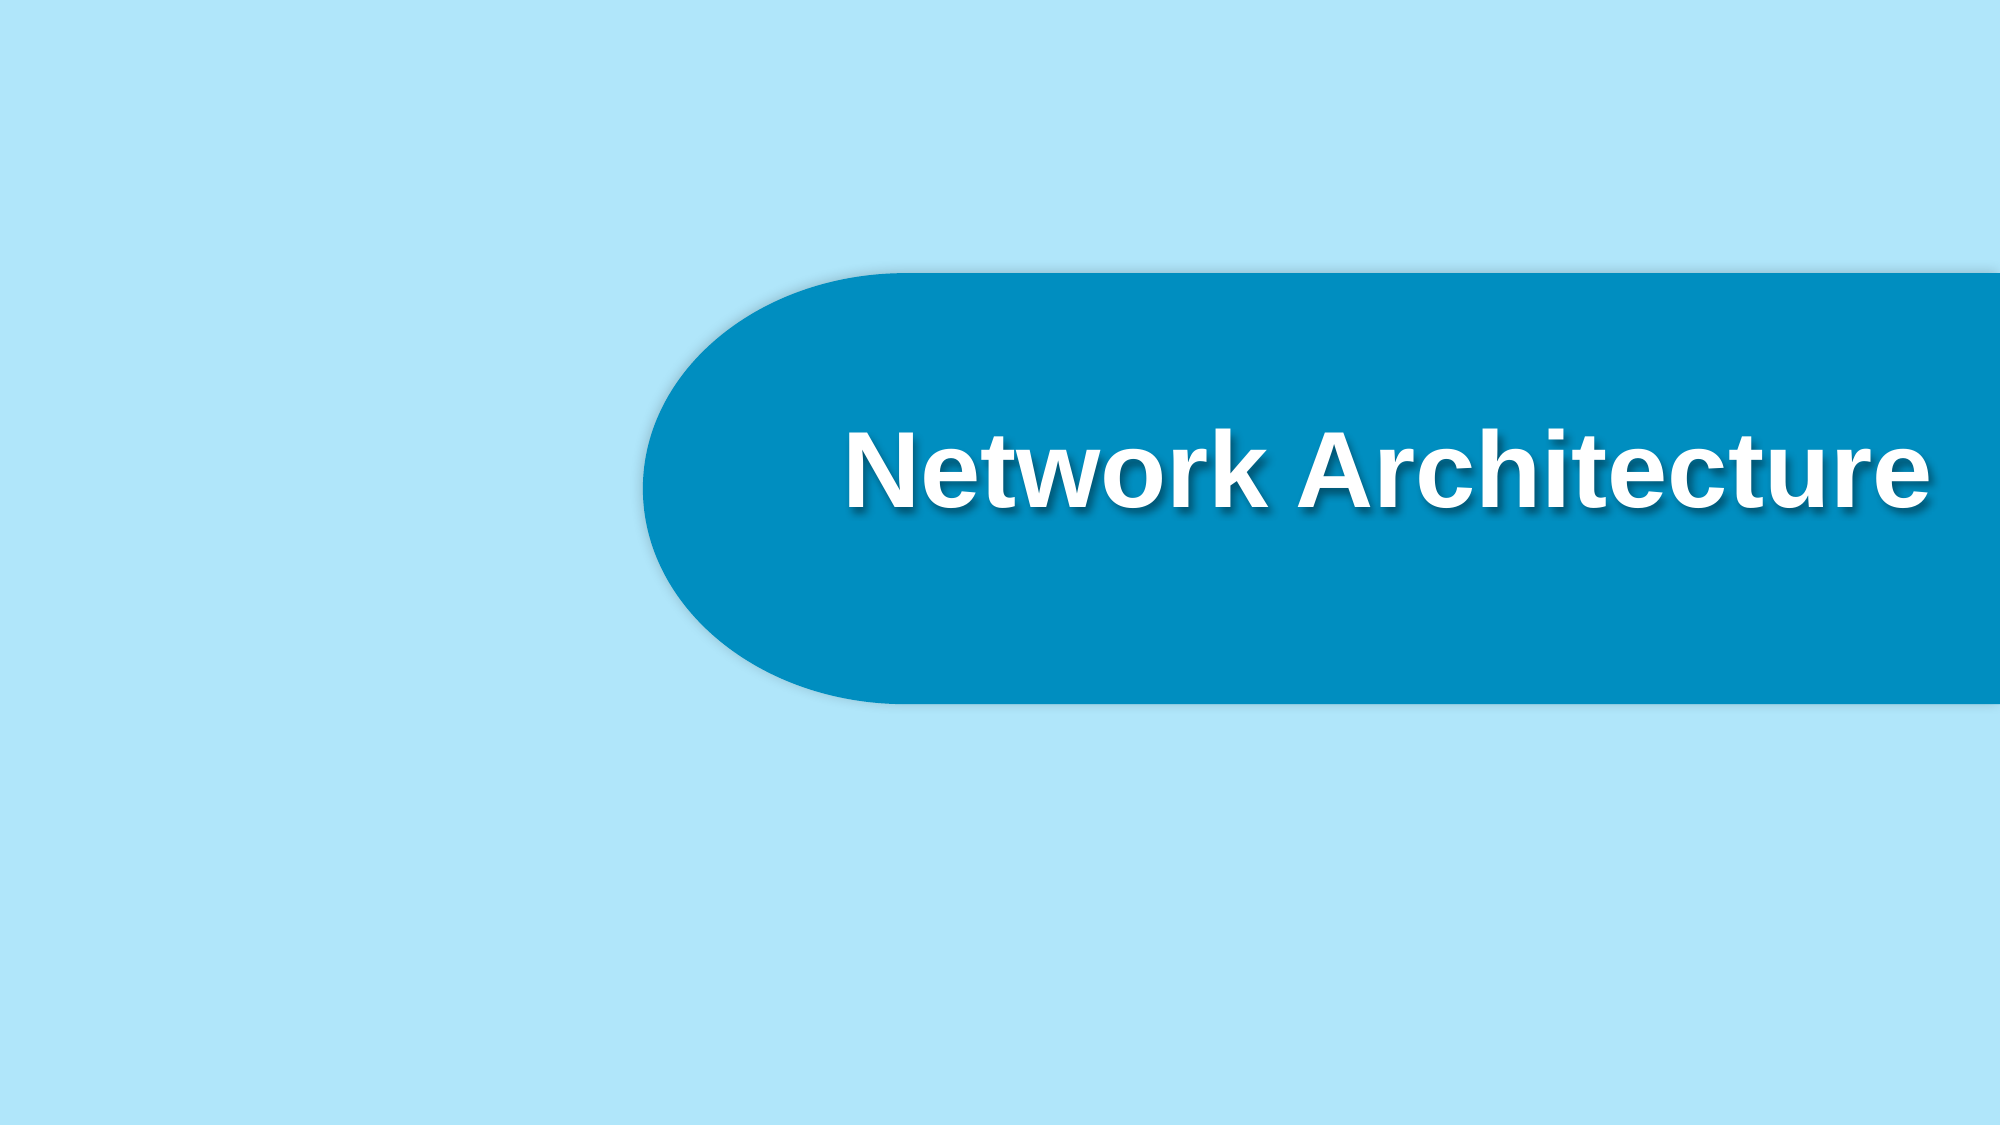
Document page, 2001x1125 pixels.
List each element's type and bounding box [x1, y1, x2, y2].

text_box [260, 272, 2000, 705]
